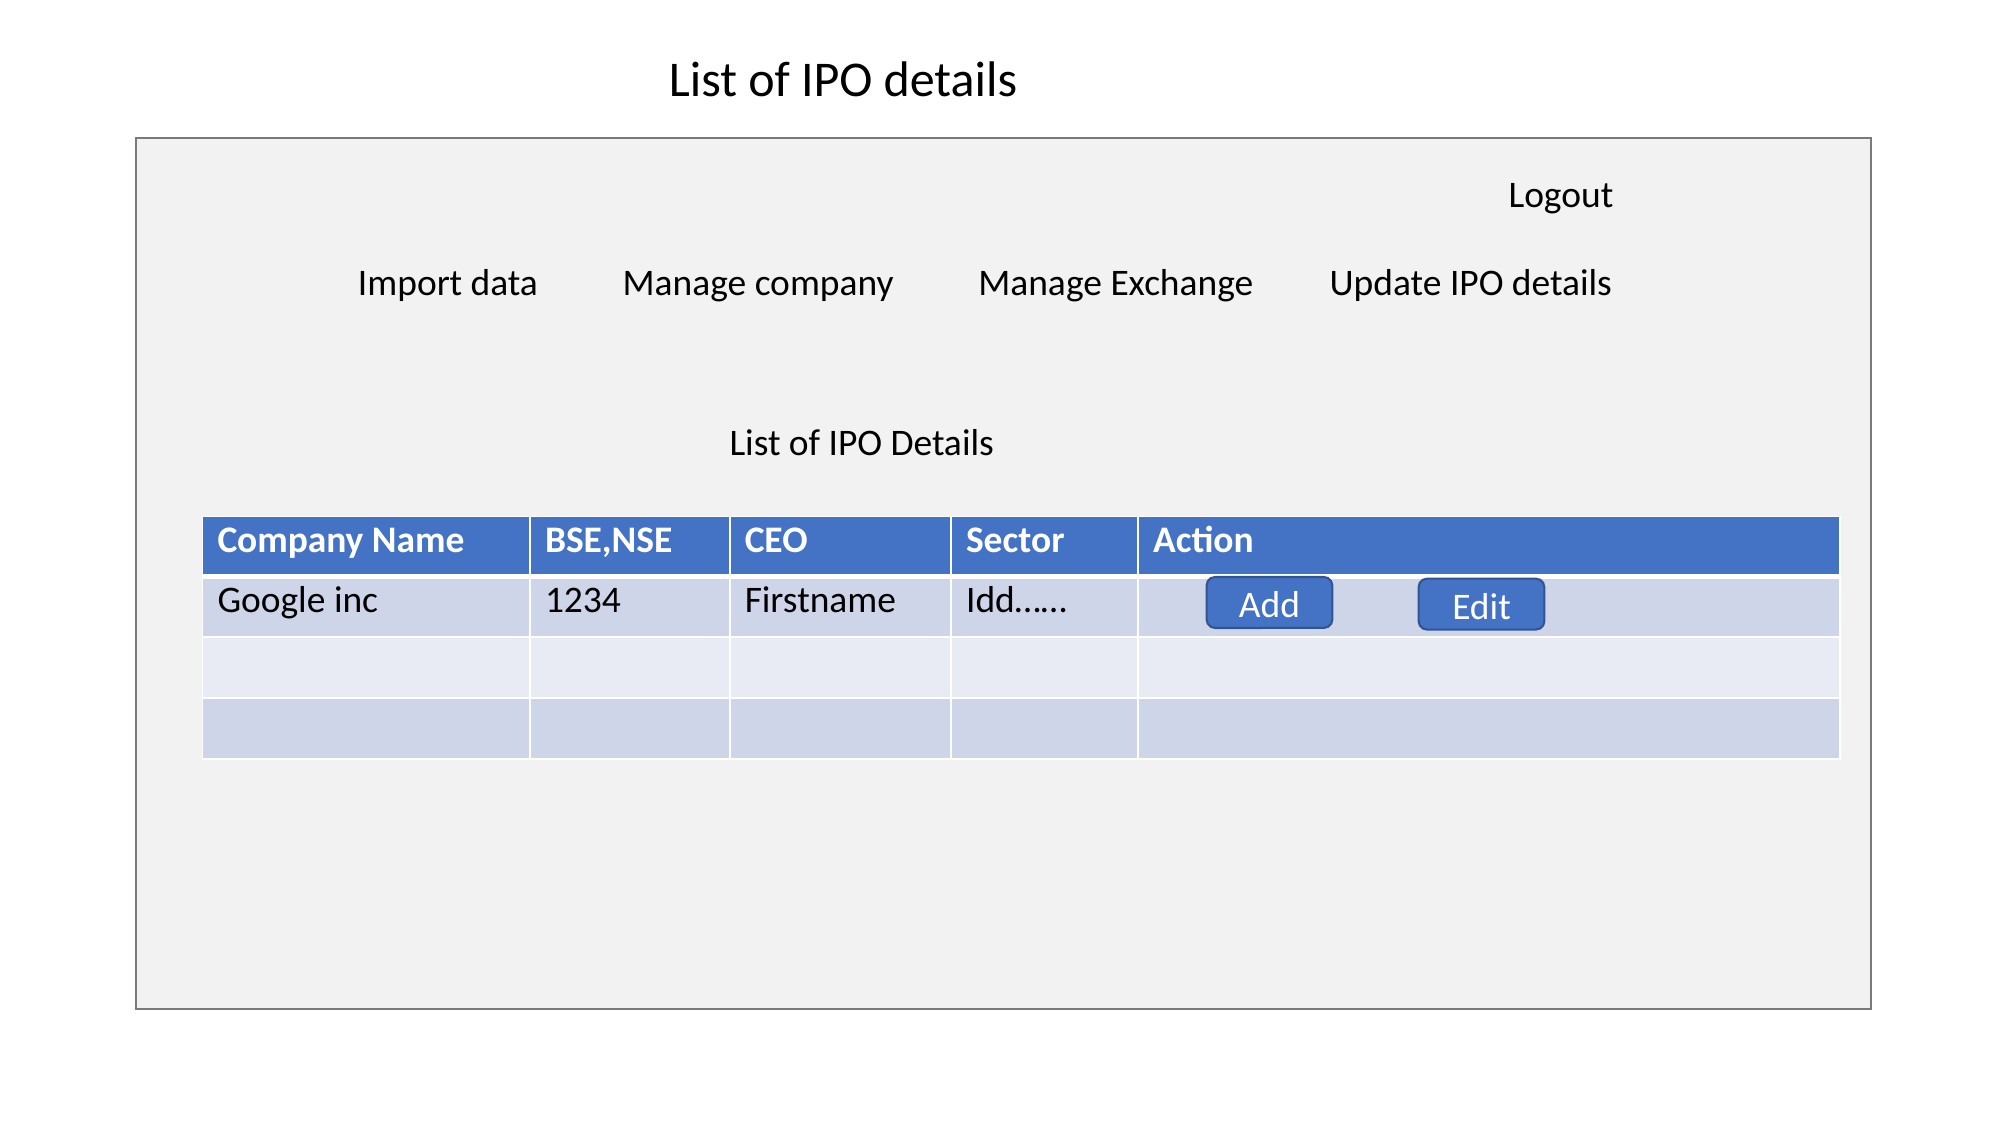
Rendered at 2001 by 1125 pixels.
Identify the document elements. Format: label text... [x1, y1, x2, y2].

text_box [135, 137, 1872, 1010]
table_header Action [1139, 517, 1839, 574]
table_header BSE,NSE [531, 517, 729, 574]
table_cell [531, 699, 729, 758]
text_box Add [1205, 575, 1334, 630]
table_cell [952, 638, 1137, 697]
table_header Sector [952, 517, 1137, 574]
text_box List of IPO Details [714, 410, 1207, 471]
text_box Logout [1493, 162, 1657, 268]
table_header Company Name [203, 517, 529, 574]
table_cell [952, 699, 1137, 758]
table_cell [1139, 699, 1839, 758]
table_cell 1234 [531, 579, 729, 636]
table_cell [1139, 638, 1839, 697]
table_cell Idd…… [952, 579, 1137, 636]
table_cell [731, 638, 950, 697]
text_box List of IPO details [654, 39, 1106, 114]
table_cell [203, 699, 529, 758]
table_header CEO [731, 517, 950, 574]
text_box Import data Manage company Manage Exchange Update IPO details [343, 250, 1642, 311]
table_cell [531, 638, 729, 697]
table_cell Google inc [203, 579, 529, 636]
table_cell Firstname [731, 579, 950, 636]
text_box Edit [1417, 577, 1546, 631]
table_cell [203, 638, 529, 697]
table_cell [731, 699, 950, 758]
table_cell [1139, 579, 1839, 636]
